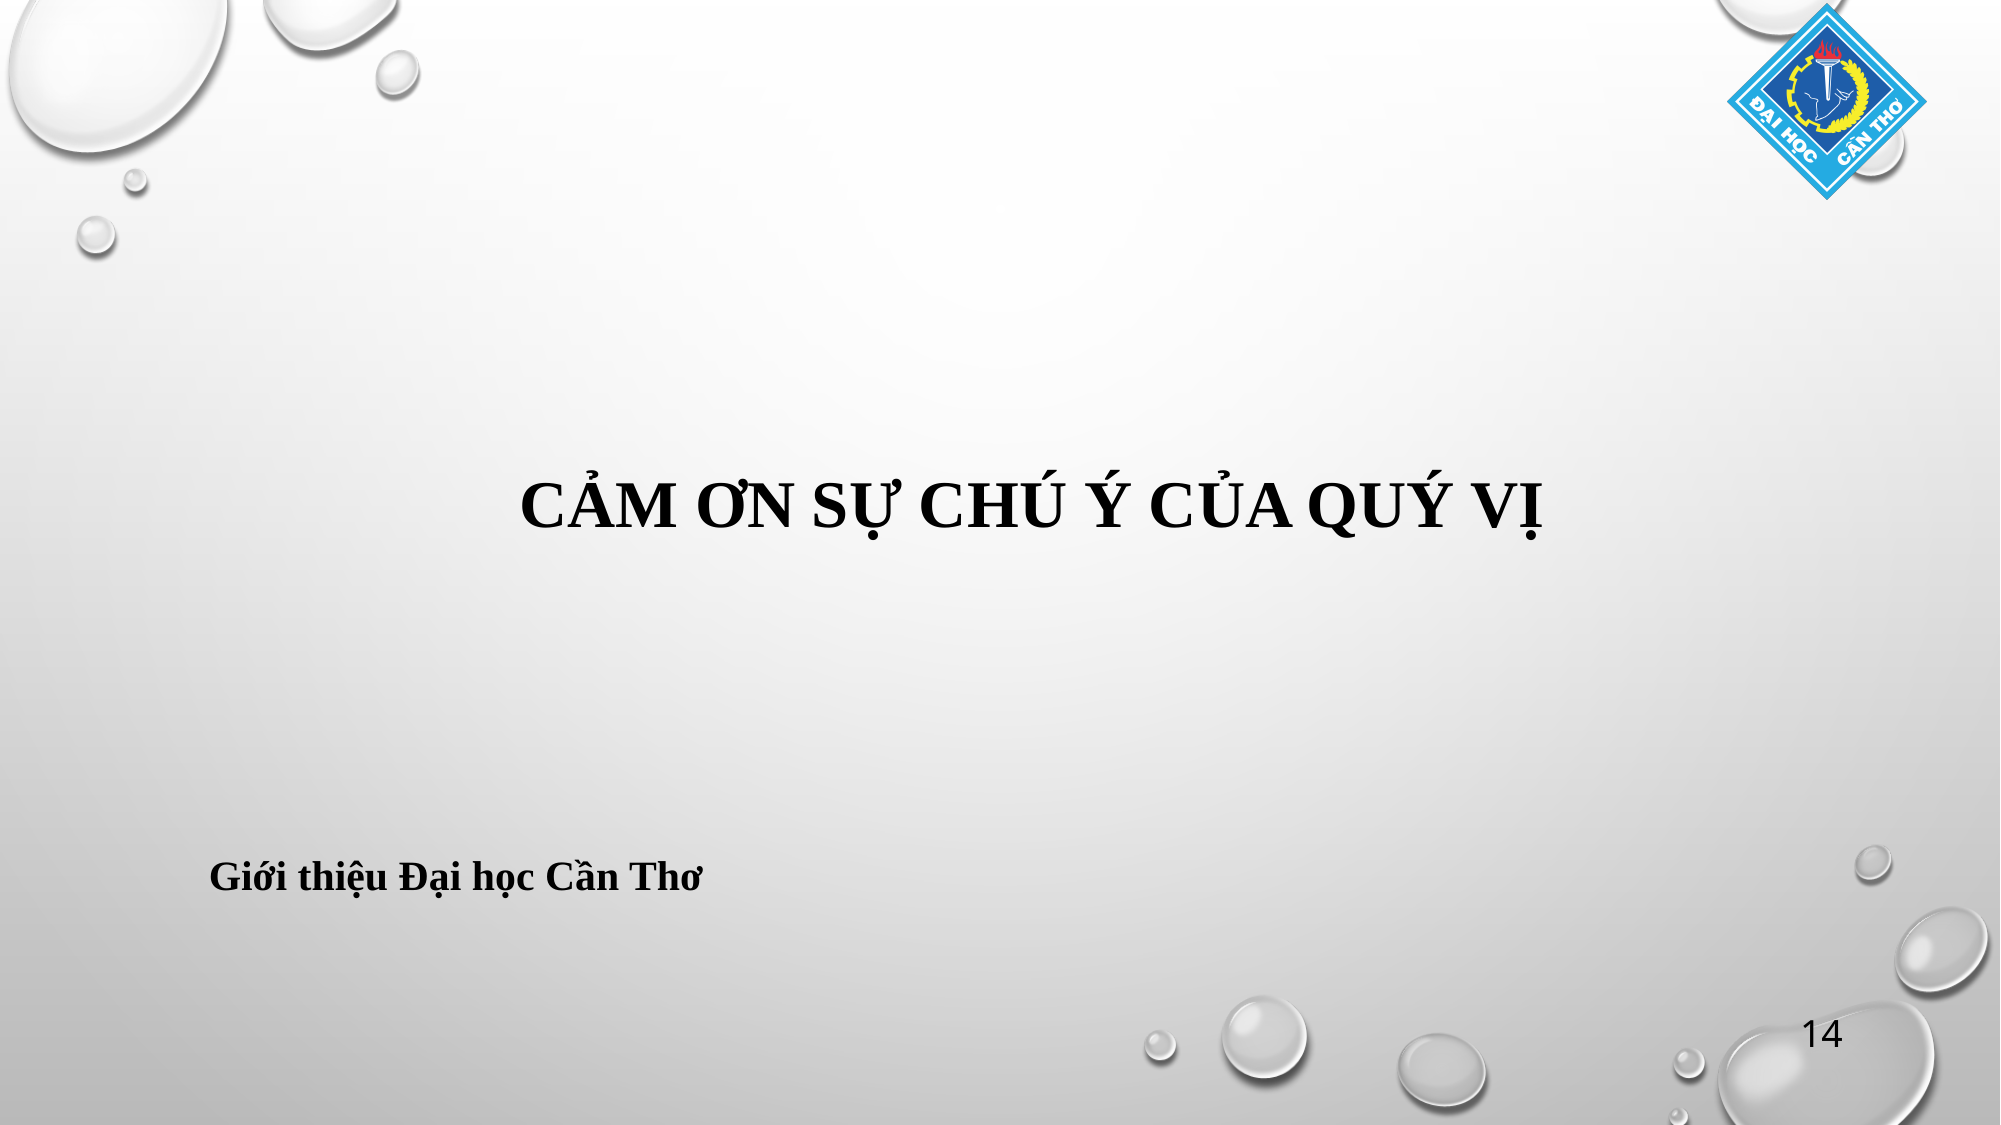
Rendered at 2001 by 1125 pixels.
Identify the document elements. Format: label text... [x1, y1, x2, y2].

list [1727, 3, 1927, 200]
text_box 14 [1785, 1002, 1927, 1063]
text_box Giới thiệu Đại học Cần Thơ [194, 841, 837, 906]
title CẢM ƠN SỰ CHÚ Ý CỦA QUÝ VỊ [116, 375, 1949, 637]
picture [0, 0, 2000, 1125]
